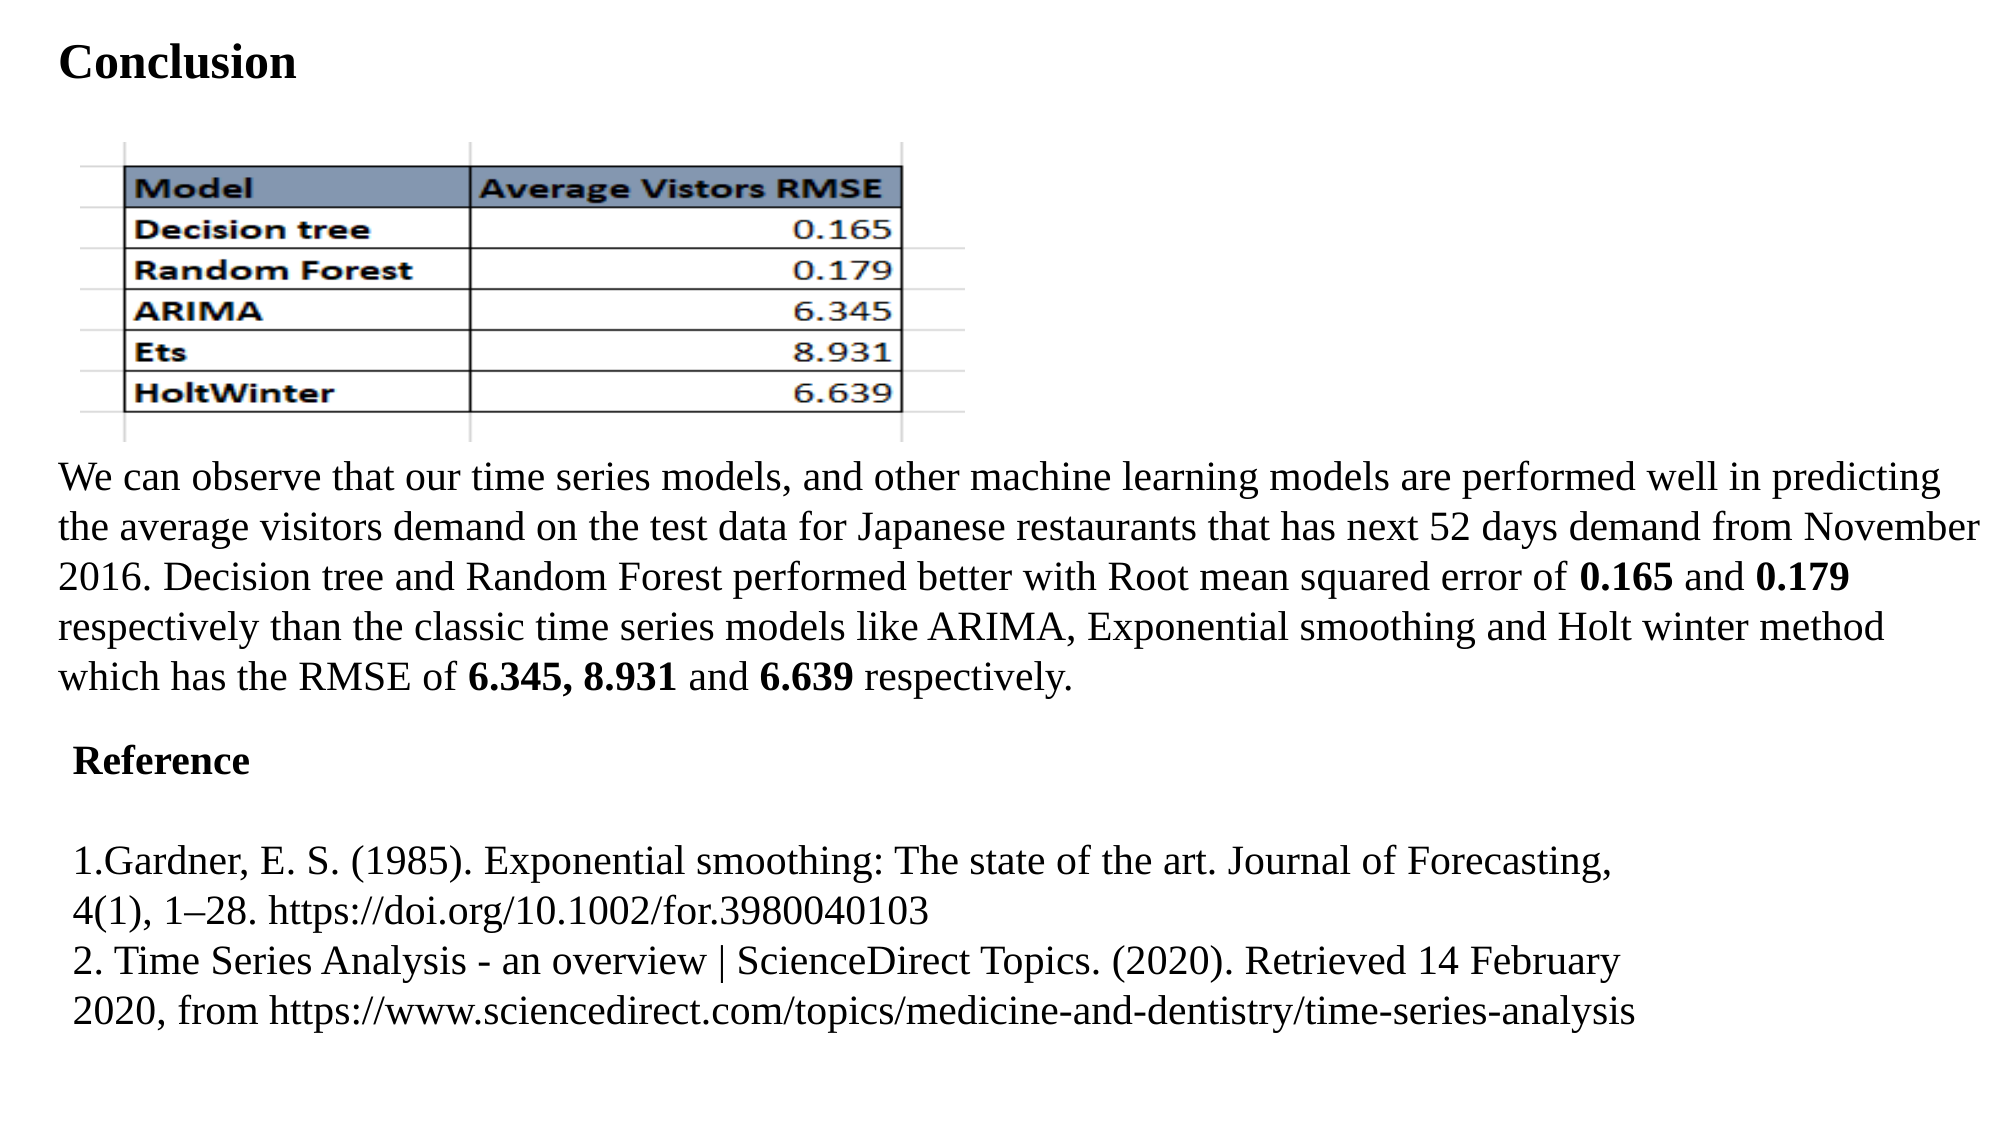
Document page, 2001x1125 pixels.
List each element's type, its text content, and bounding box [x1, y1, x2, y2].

text_box Conclusion [43, 21, 1057, 142]
text_box Reference 1.Gardner, E. S. (1985). Exponential smoothing: The state of the art. Journal of Forecasting, 4(1), 1–28. https://doi.org/10.1002/for.3980040103 2. Time Series Analysis - an overview | ScienceDirect Topics. (2020). Retrieved 14 February 2020, from https://www.sciencedirect.com/topics/medicine-and-dentistry/time-series-analysis [57, 725, 1714, 1090]
text_box We can observe that our time series models, and other machine learning models are performed well in predicting the average visitors demand on the test data for Japanese restaurants that has next 52 days demand from November 2016. Decision tree and Random Forest performed better with Root mean squared error of 0.165 and 0.179 respectively than the classic time series models like ARIMA, Exponential smoothing and Holt winter method which has the RMSE of 6.345, 8.931 and 6.639 respectively. [43, 441, 2000, 757]
picture [80, 142, 965, 442]
